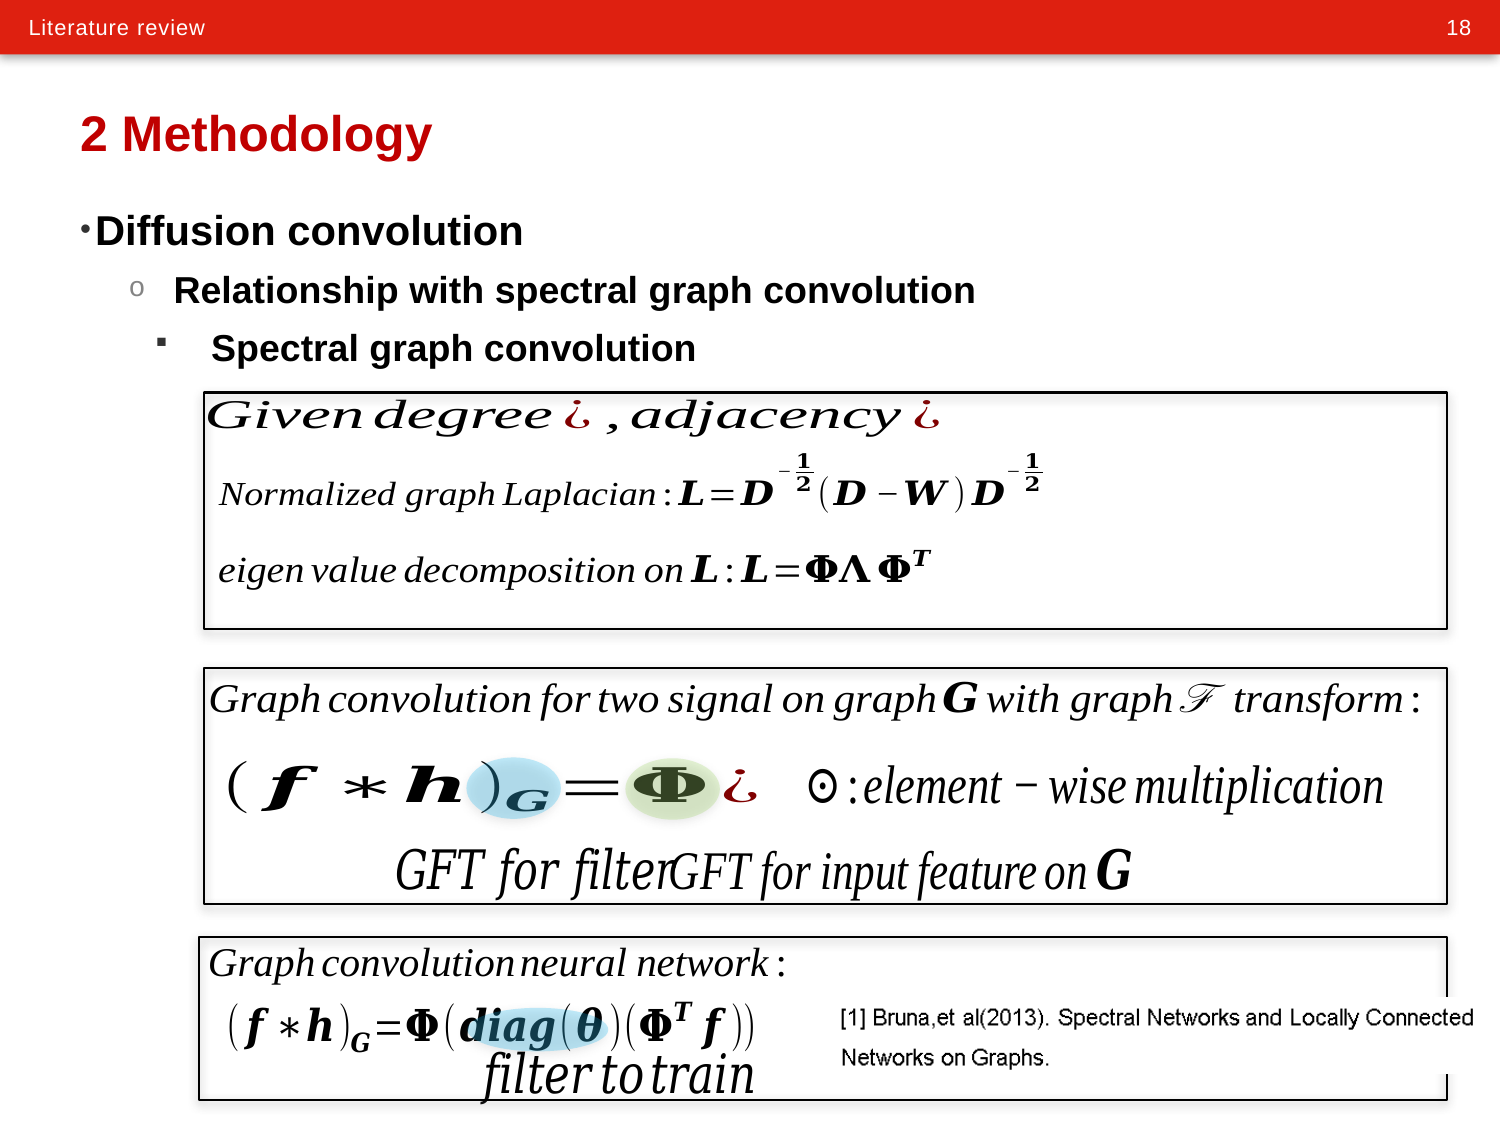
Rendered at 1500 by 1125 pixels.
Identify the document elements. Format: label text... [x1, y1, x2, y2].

text_box [198, 936, 1448, 1101]
text_box [203, 667, 1448, 905]
picture [825, 996, 1477, 1074]
title 2 Methodology [64, 83, 1436, 180]
text_box [203, 391, 1448, 630]
list Diffusion convolution Relationship with spectral graph convolution Spectral graph convolution [64, 196, 1436, 1071]
